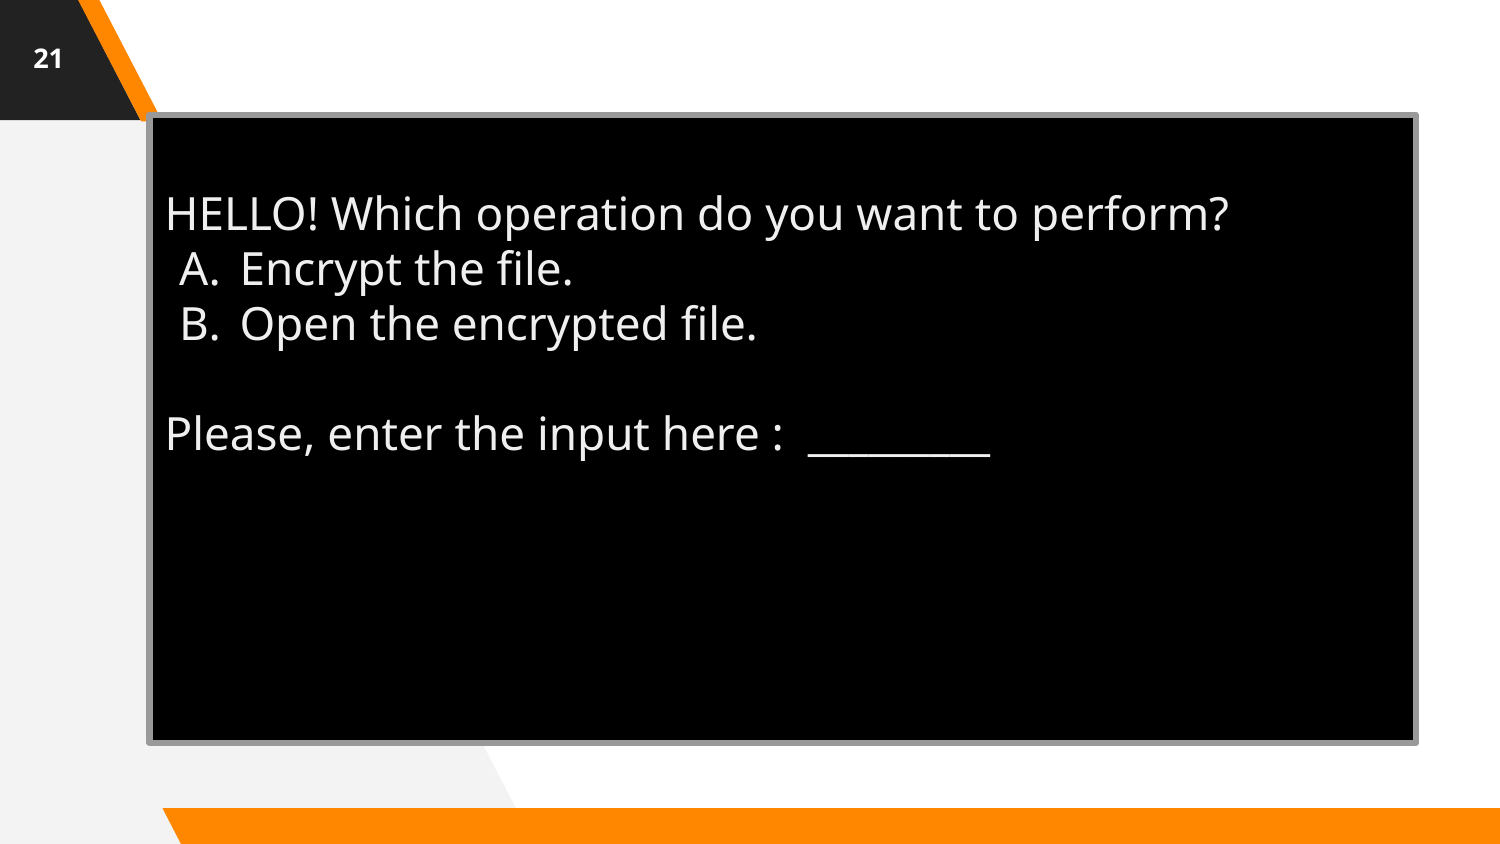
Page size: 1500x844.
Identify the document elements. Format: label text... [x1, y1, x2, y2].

slide_number ‹#› [0, 0, 98, 121]
text_box HELLO! Which operation do you want to perform? Encrypt the file. Open the encrypted file. Please, enter the input here : _________ [149, 114, 1416, 743]
